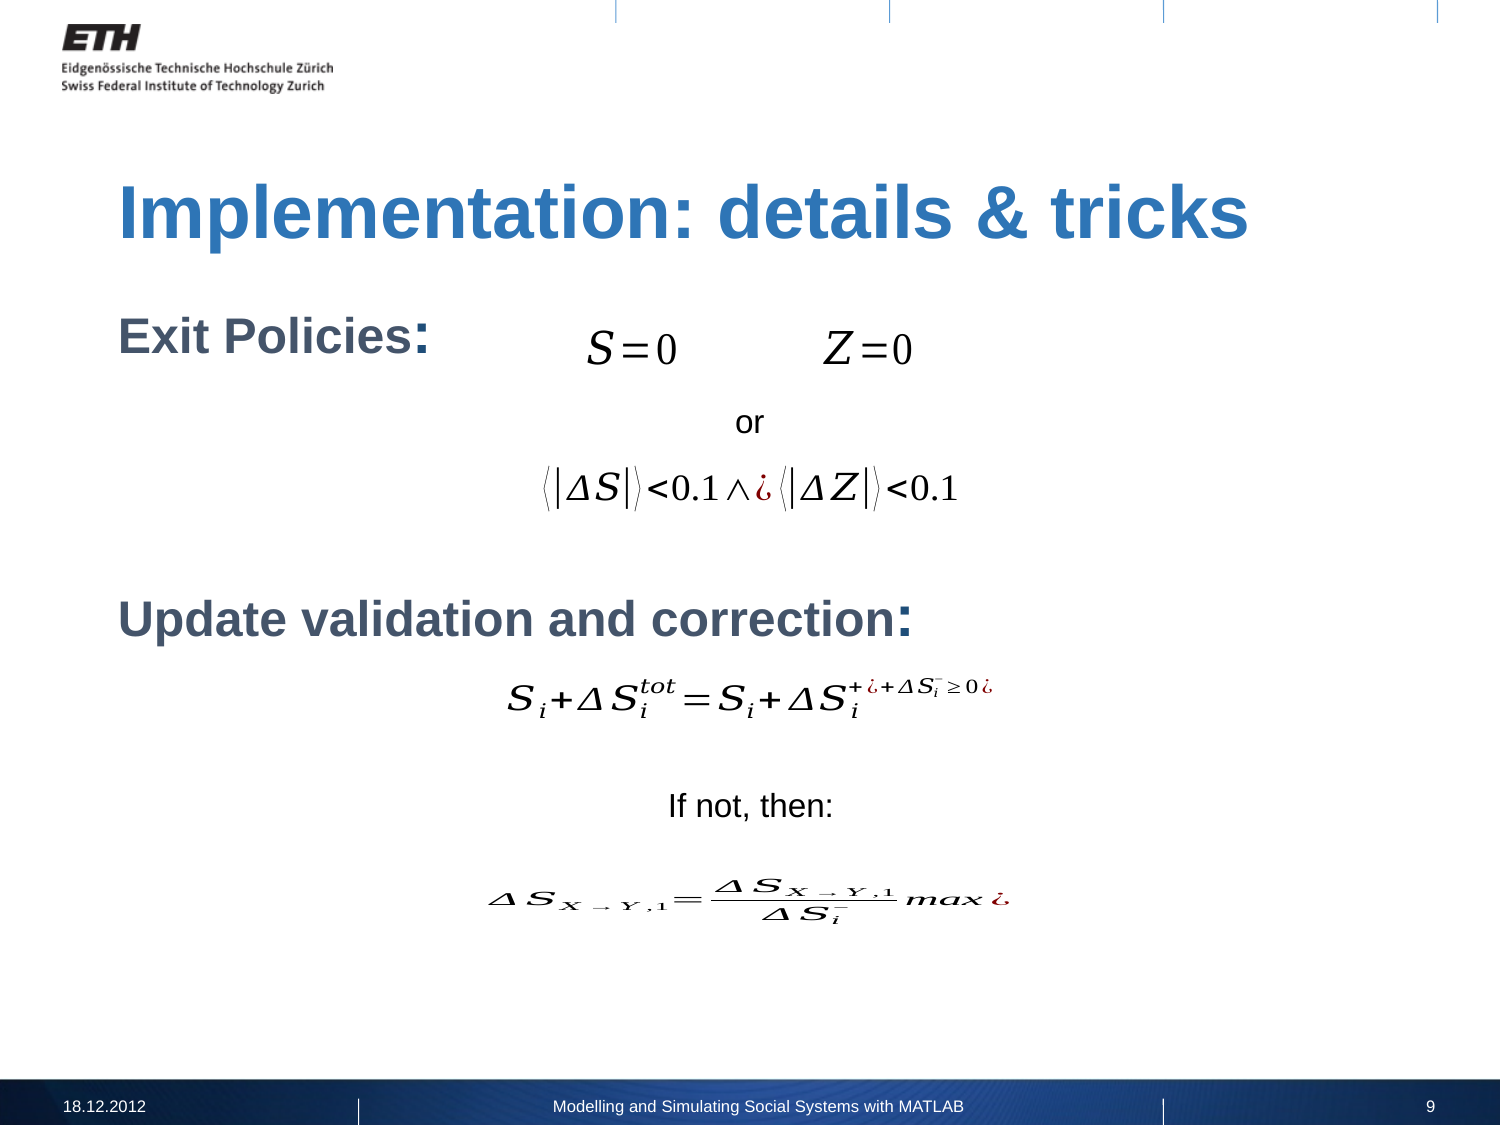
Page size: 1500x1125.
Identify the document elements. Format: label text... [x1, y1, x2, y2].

picture [62, 24, 333, 94]
picture [0, 1078, 1500, 1125]
text_box If not, then: [653, 766, 850, 832]
text_box Update validation and correction: [103, 578, 1397, 658]
text_box or [720, 382, 780, 448]
title Implementation: details & tricks [103, 140, 1397, 278]
list Exit Policies: [103, 295, 1397, 375]
